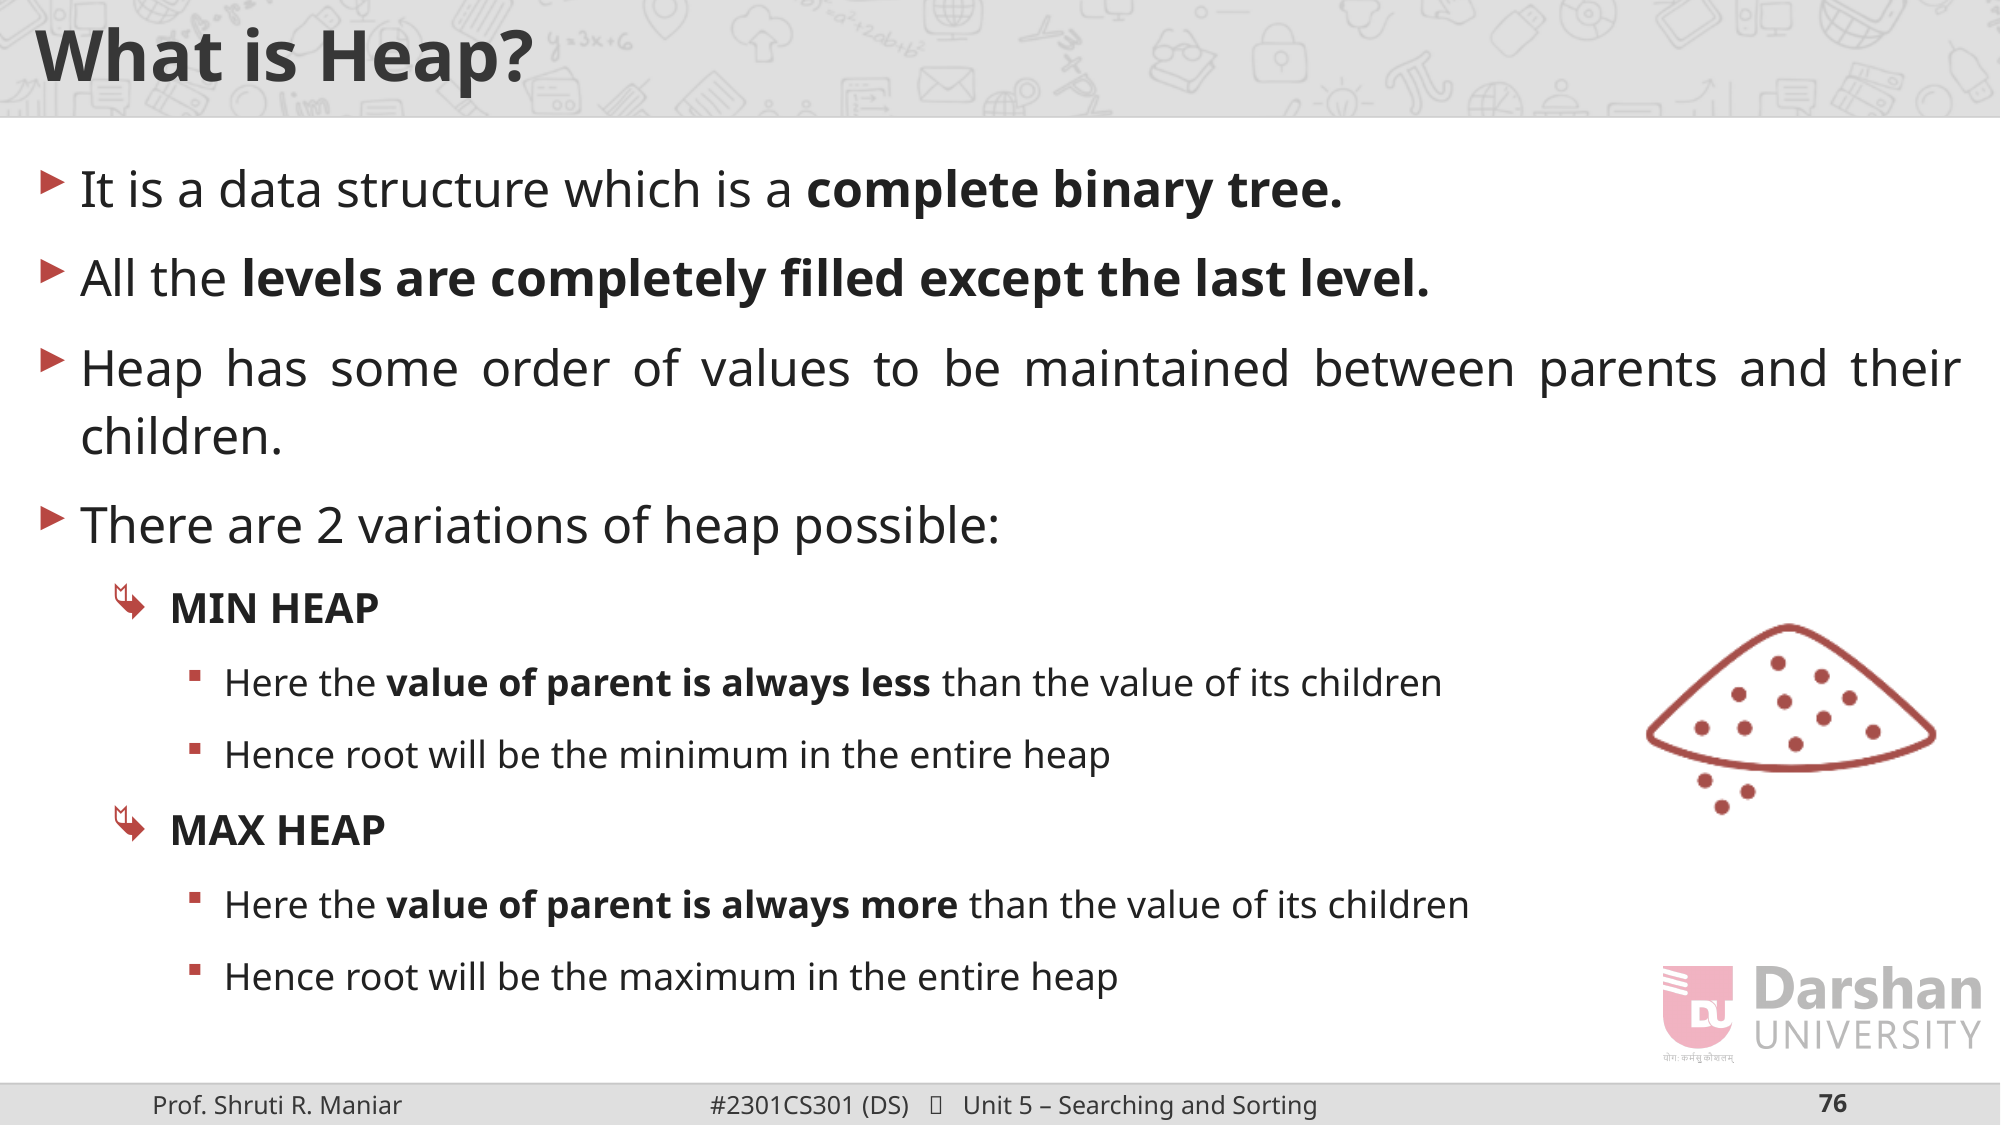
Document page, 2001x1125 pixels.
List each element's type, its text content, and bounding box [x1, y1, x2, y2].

title What is Heap? [0, 0, 2000, 117]
table_header 13 [1663, 966, 1981, 1063]
picture [1604, 532, 1979, 907]
list It is a data structure which is a complete binary tree. All the levels are completely filled except the last level. Heap has some order of values to be maintained between parents and their children. There are 2 variations of heap possible: MIN HEAP Here the value of parent is always less than the value of its children Hence root will be the minimum in the entire heap MAX HEAP Here the value of parent is always more than the value of its children Hence root will be the maximum in the entire heap [21, 141, 1979, 1059]
